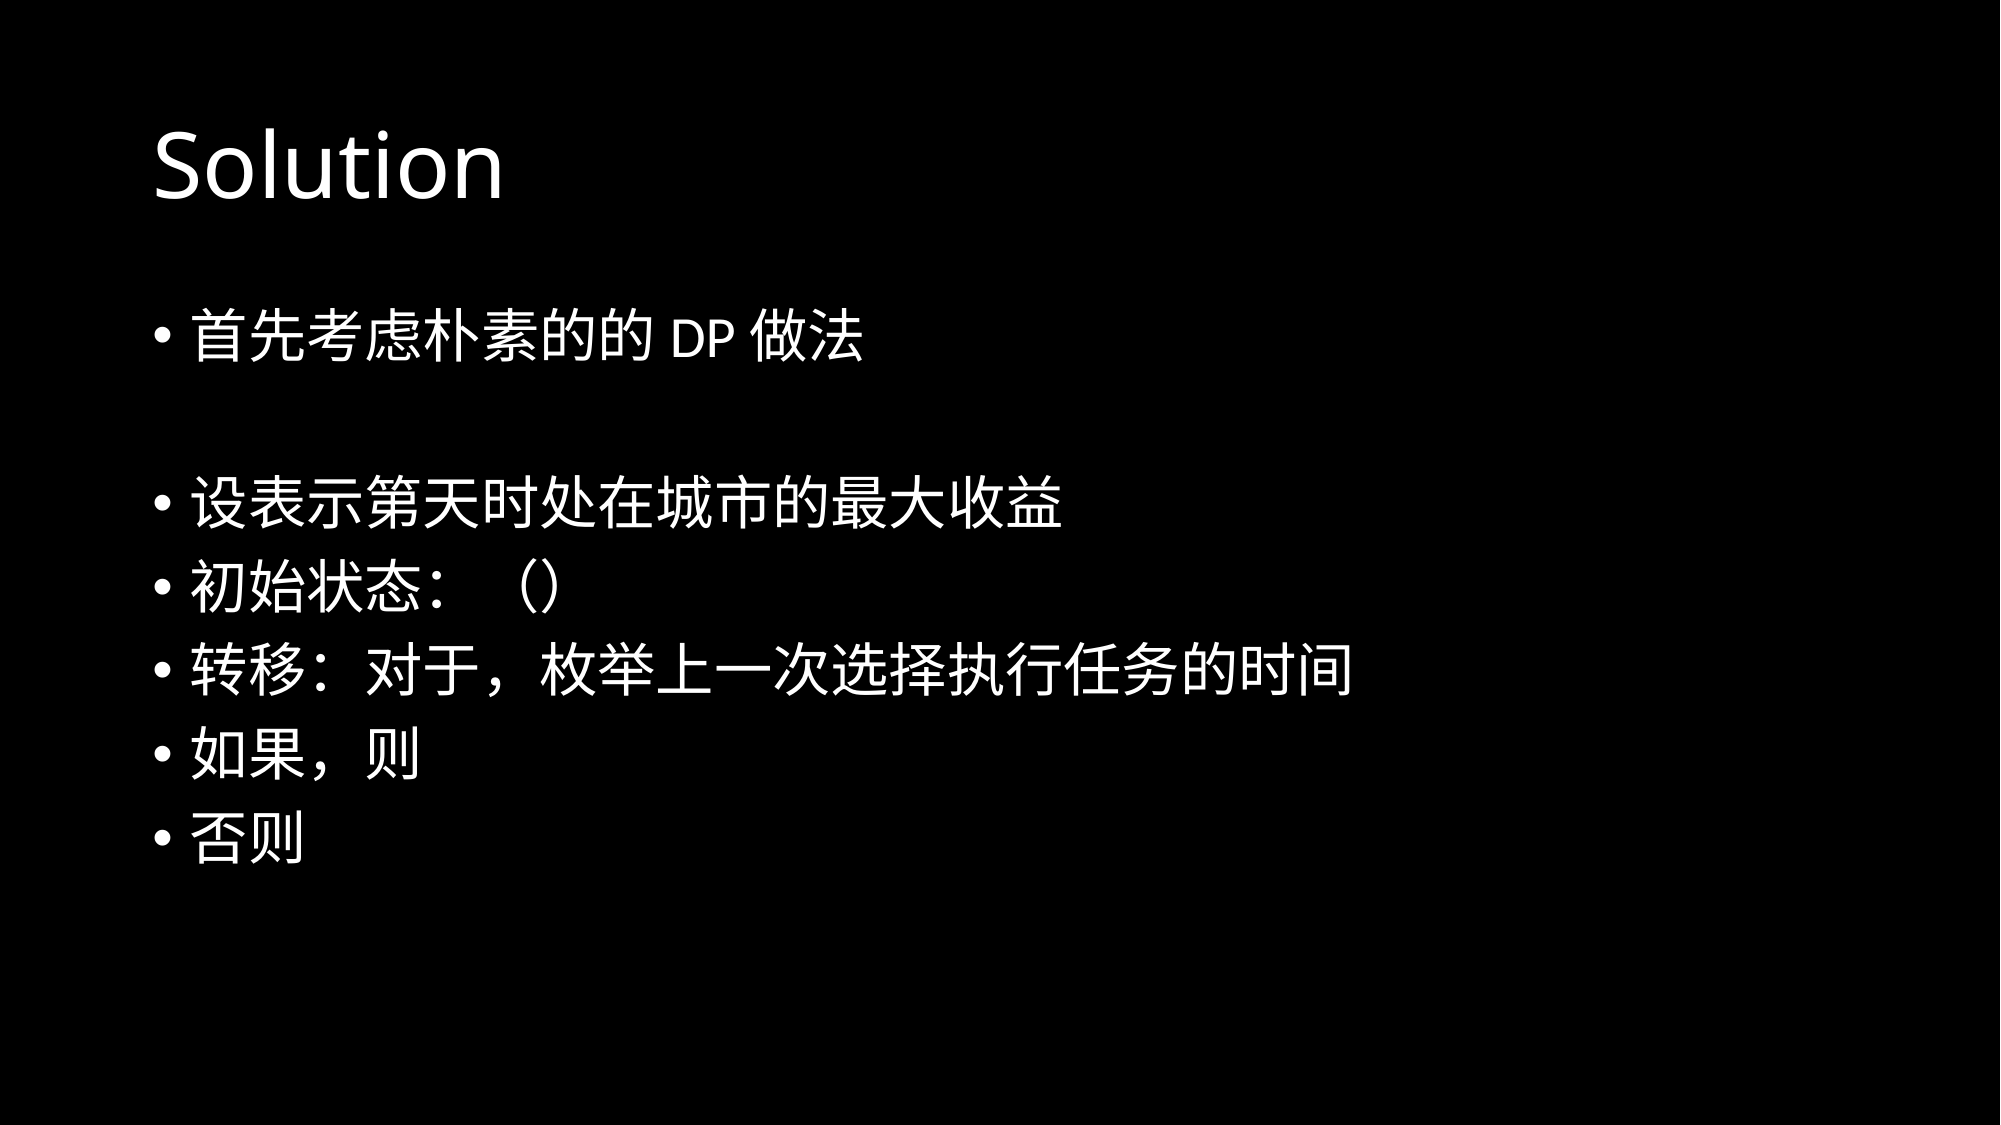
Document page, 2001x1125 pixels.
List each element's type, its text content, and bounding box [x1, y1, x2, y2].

title Solution [137, 59, 1863, 278]
